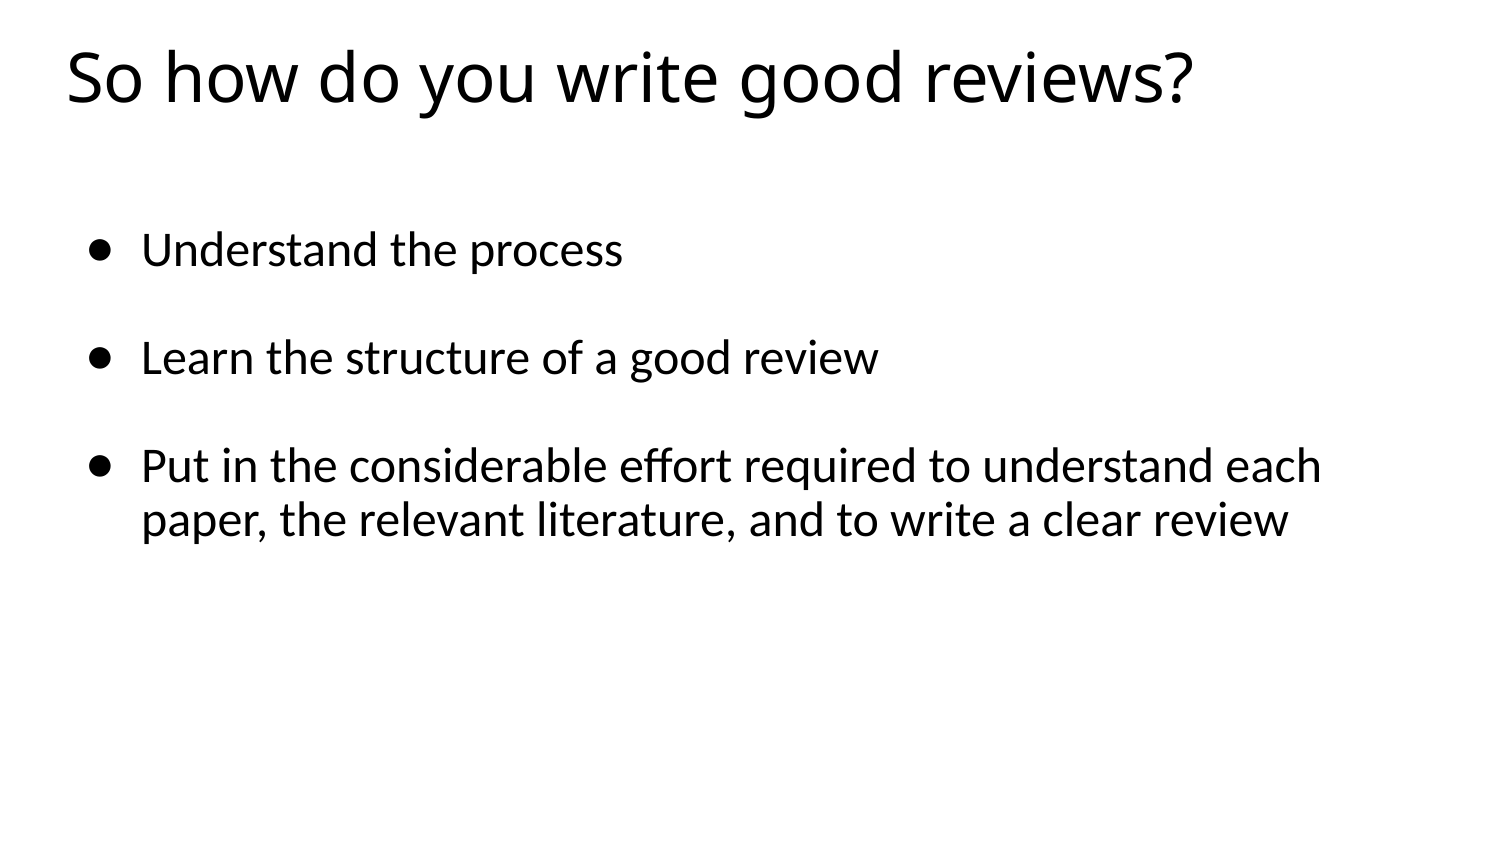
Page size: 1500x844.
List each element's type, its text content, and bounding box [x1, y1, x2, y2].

list Understand the process Learn the structure of a good review Put in the considerable effort required to understand each paper, the relevant literature, and to write a clear review [51, 148, 1449, 830]
title So how do you write good reviews? [51, 27, 1449, 122]
